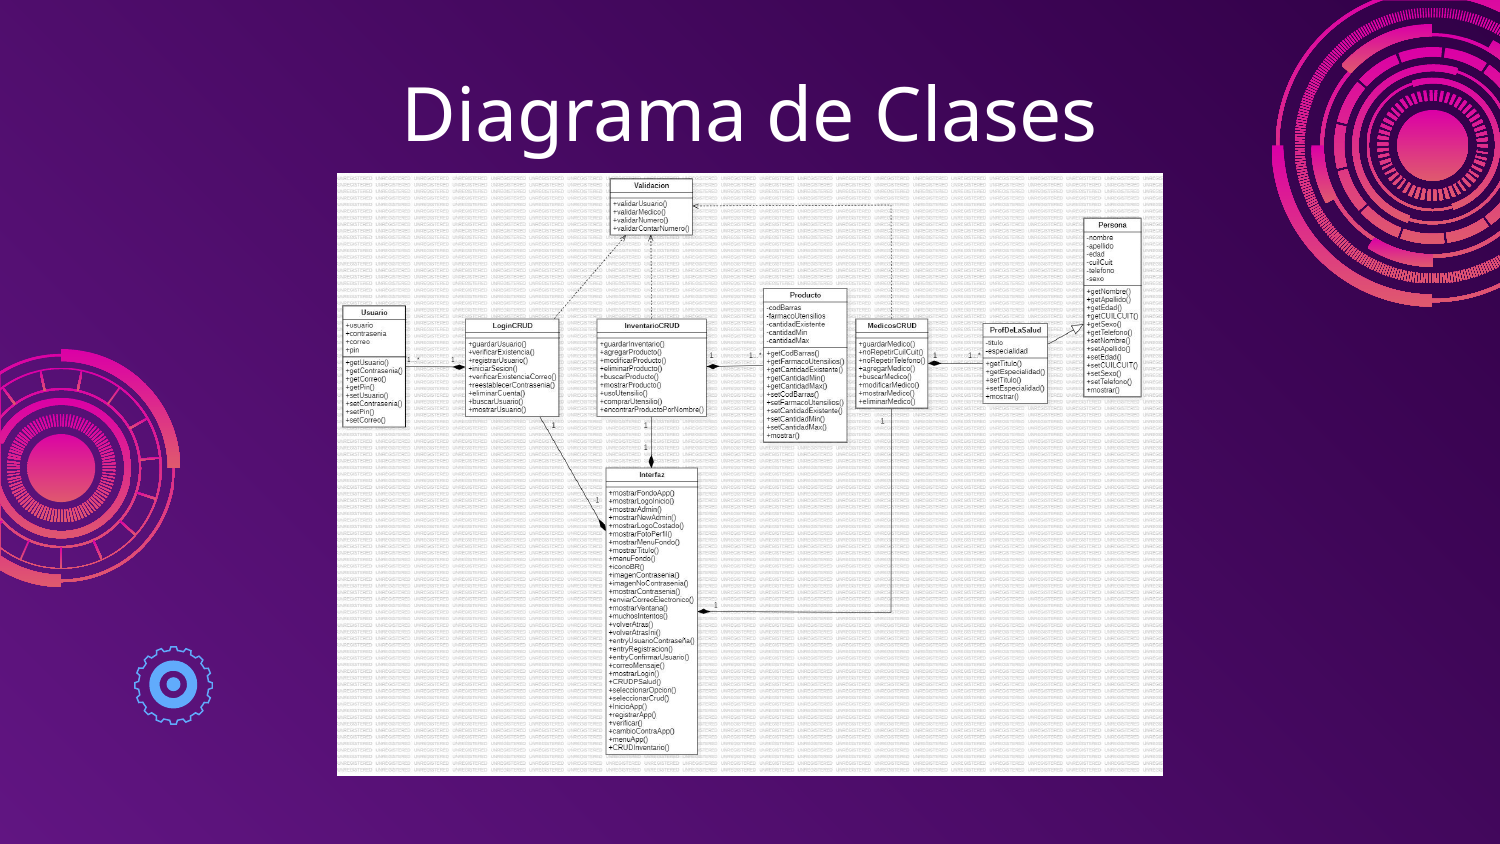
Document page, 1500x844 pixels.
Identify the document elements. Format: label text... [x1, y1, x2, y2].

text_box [134, 646, 213, 725]
picture [337, 172, 1163, 776]
title Diagrama de Clases [228, 51, 1271, 174]
